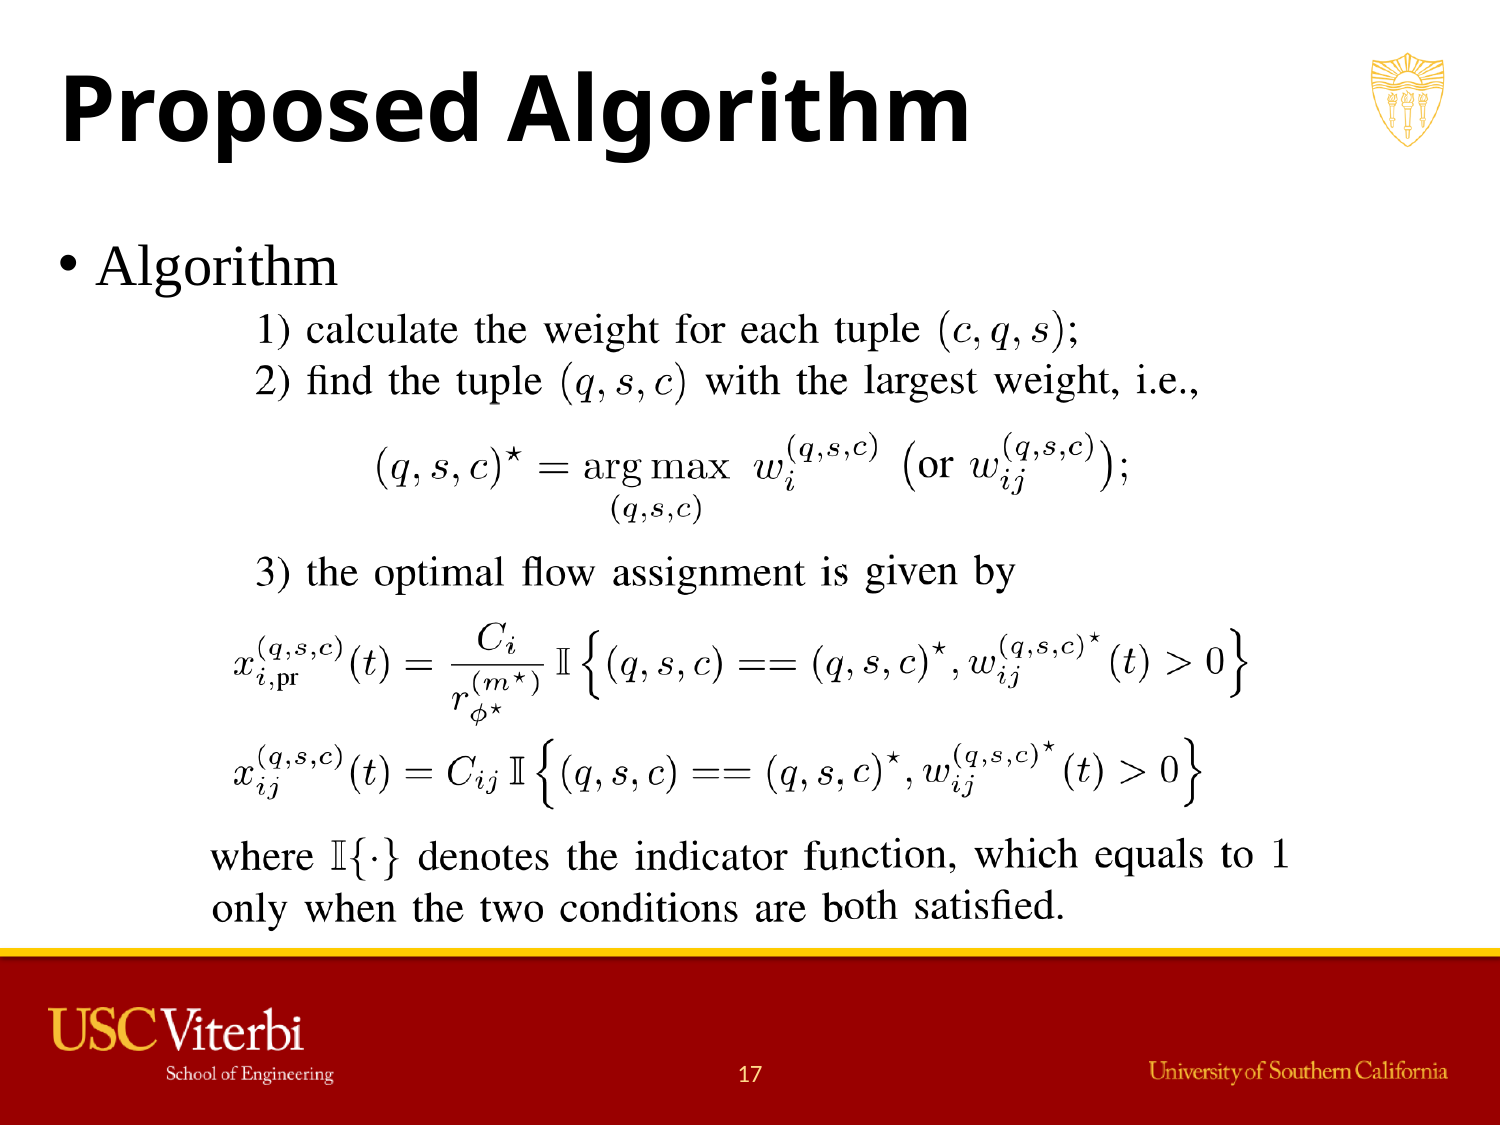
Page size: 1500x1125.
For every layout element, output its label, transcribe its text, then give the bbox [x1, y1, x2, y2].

list Algorithm [43, 205, 1460, 933]
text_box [199, 306, 1313, 936]
slide_number 17 [581, 1042, 919, 1103]
title Proposed Algorithm [43, 40, 1337, 184]
picture [0, 0, 1500, 1125]
